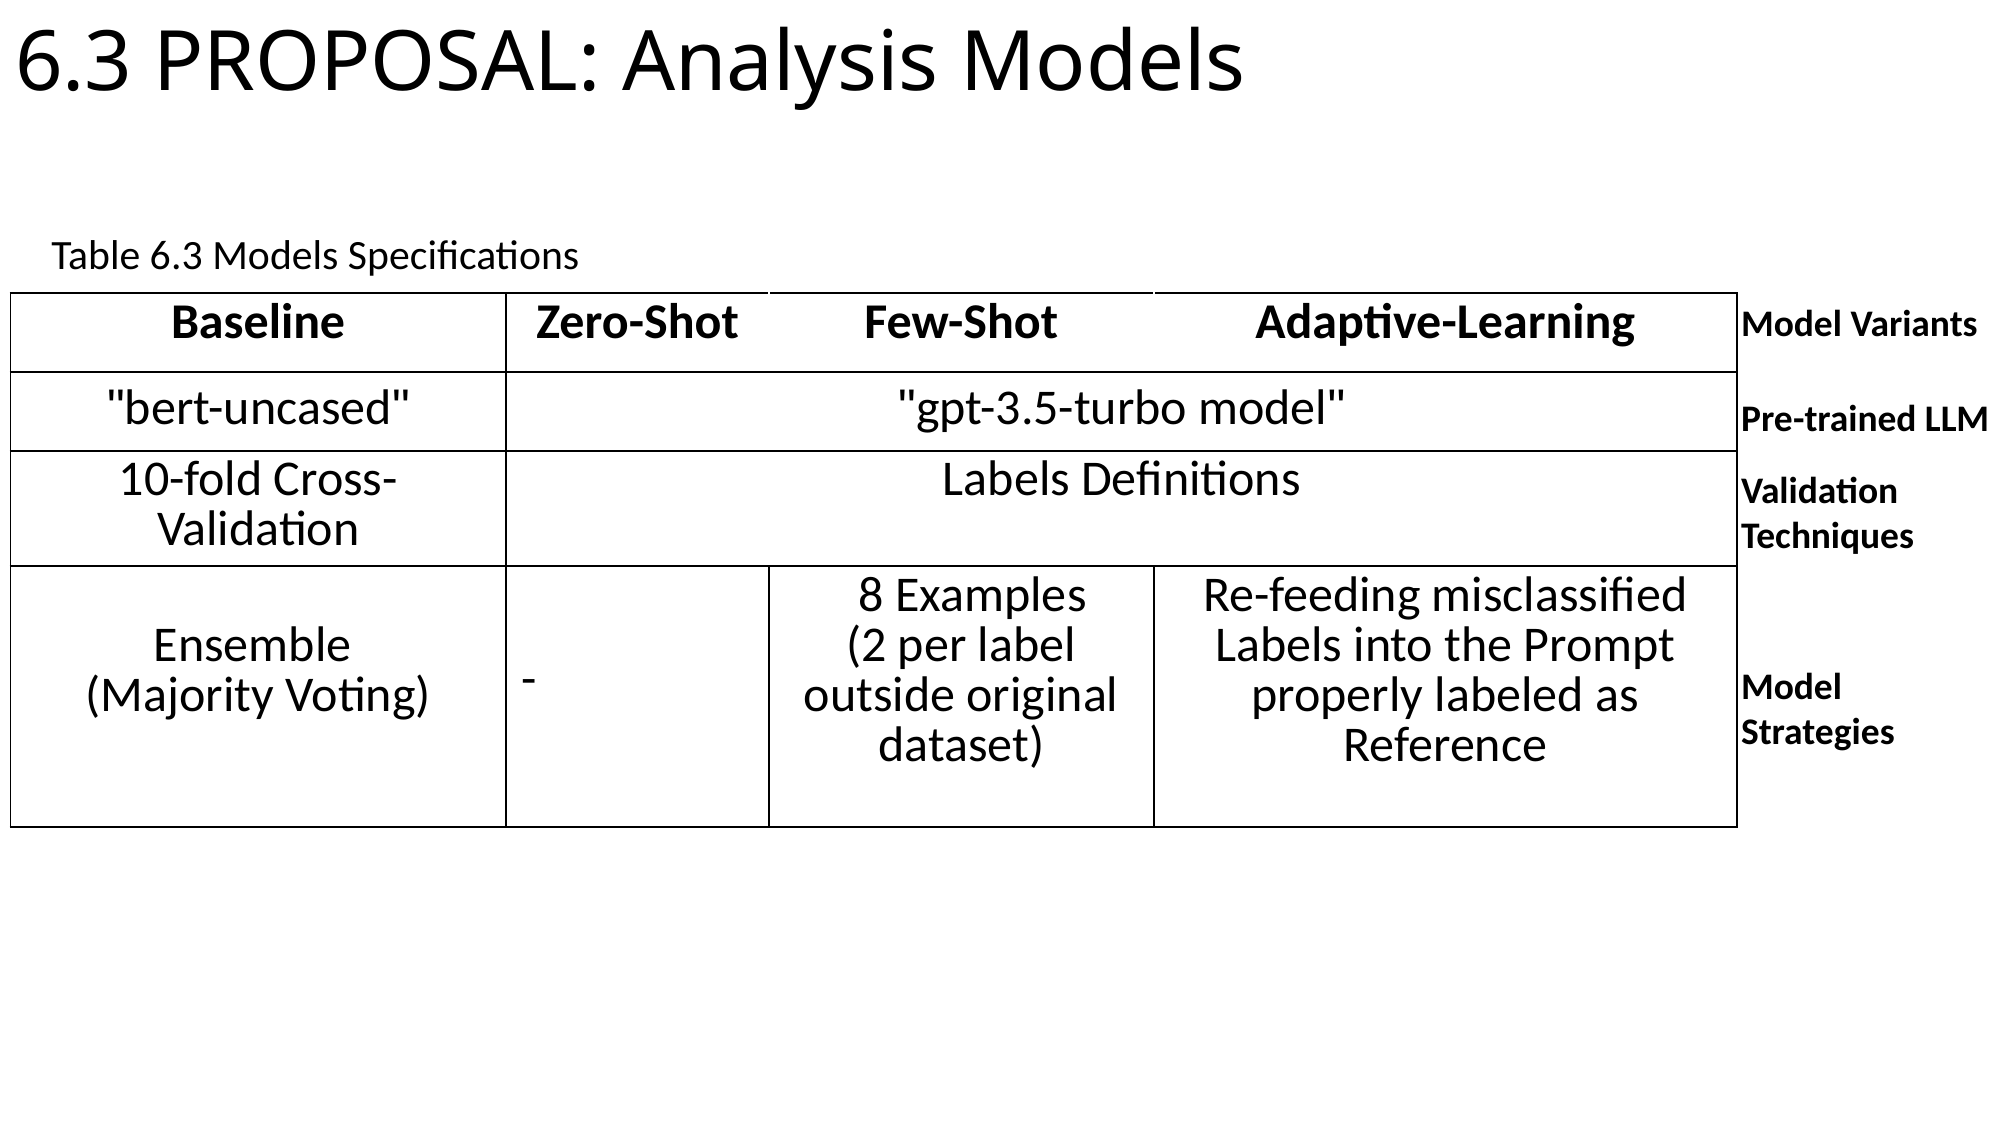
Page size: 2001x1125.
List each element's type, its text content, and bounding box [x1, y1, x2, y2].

text_box Model Strategies [1726, 654, 2000, 721]
table_header Baseline [11, 294, 505, 371]
text_box Pre-trained LLM [1726, 386, 2000, 452]
text_box Table 6.3 Models Specifications [36, 220, 879, 292]
table_cell Re-feeding misclassified Labels into the Prompt properly labeled as Reference [1155, 567, 1736, 826]
table_cell Ensemble (Majority Voting) [11, 567, 505, 826]
table_cell - [507, 567, 768, 826]
table_cell 8 Examples (2 per label outside original dataset) [770, 567, 1153, 826]
table_header Zero-Shot [507, 294, 768, 371]
text_box Validation Techniques [1726, 458, 2000, 524]
table_cell "gpt-3.5-turbo model" [507, 373, 1736, 450]
table_cell 10-fold Cross-Validation [11, 452, 505, 565]
table_header Adaptive-Learning [1155, 294, 1736, 371]
text_box Model Variants [1726, 291, 2000, 357]
table_cell "bert-uncased" [11, 373, 505, 450]
table_header Few-Shot [770, 294, 1153, 371]
title 6.3 PROPOSAL: Analysis Models [0, 0, 1725, 170]
table_cell Labels Definitions [507, 452, 1736, 565]
